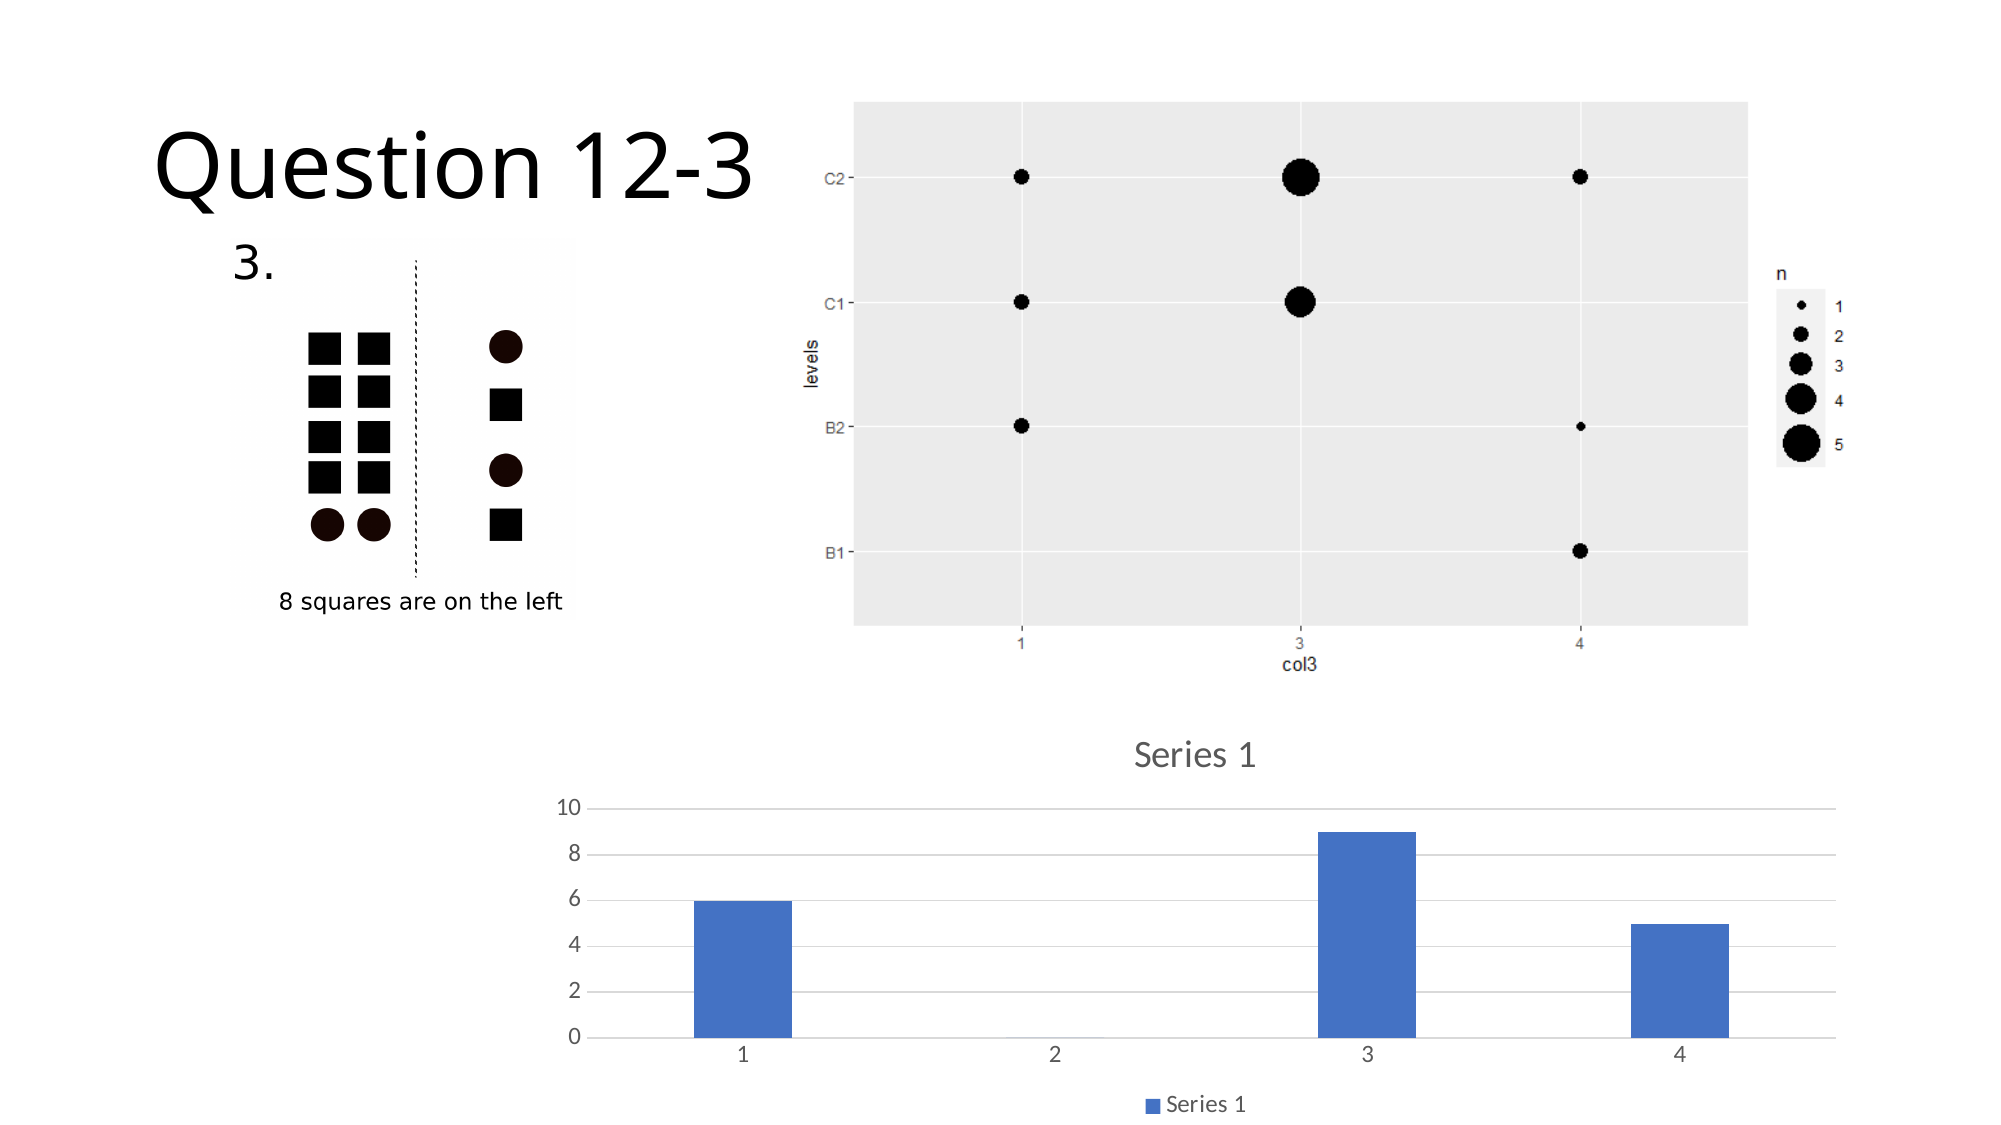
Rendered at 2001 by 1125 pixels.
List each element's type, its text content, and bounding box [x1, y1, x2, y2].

chart [529, 709, 1863, 1125]
picture [230, 238, 576, 620]
title Question 12-3 [137, 59, 1863, 278]
picture [792, 93, 1863, 684]
